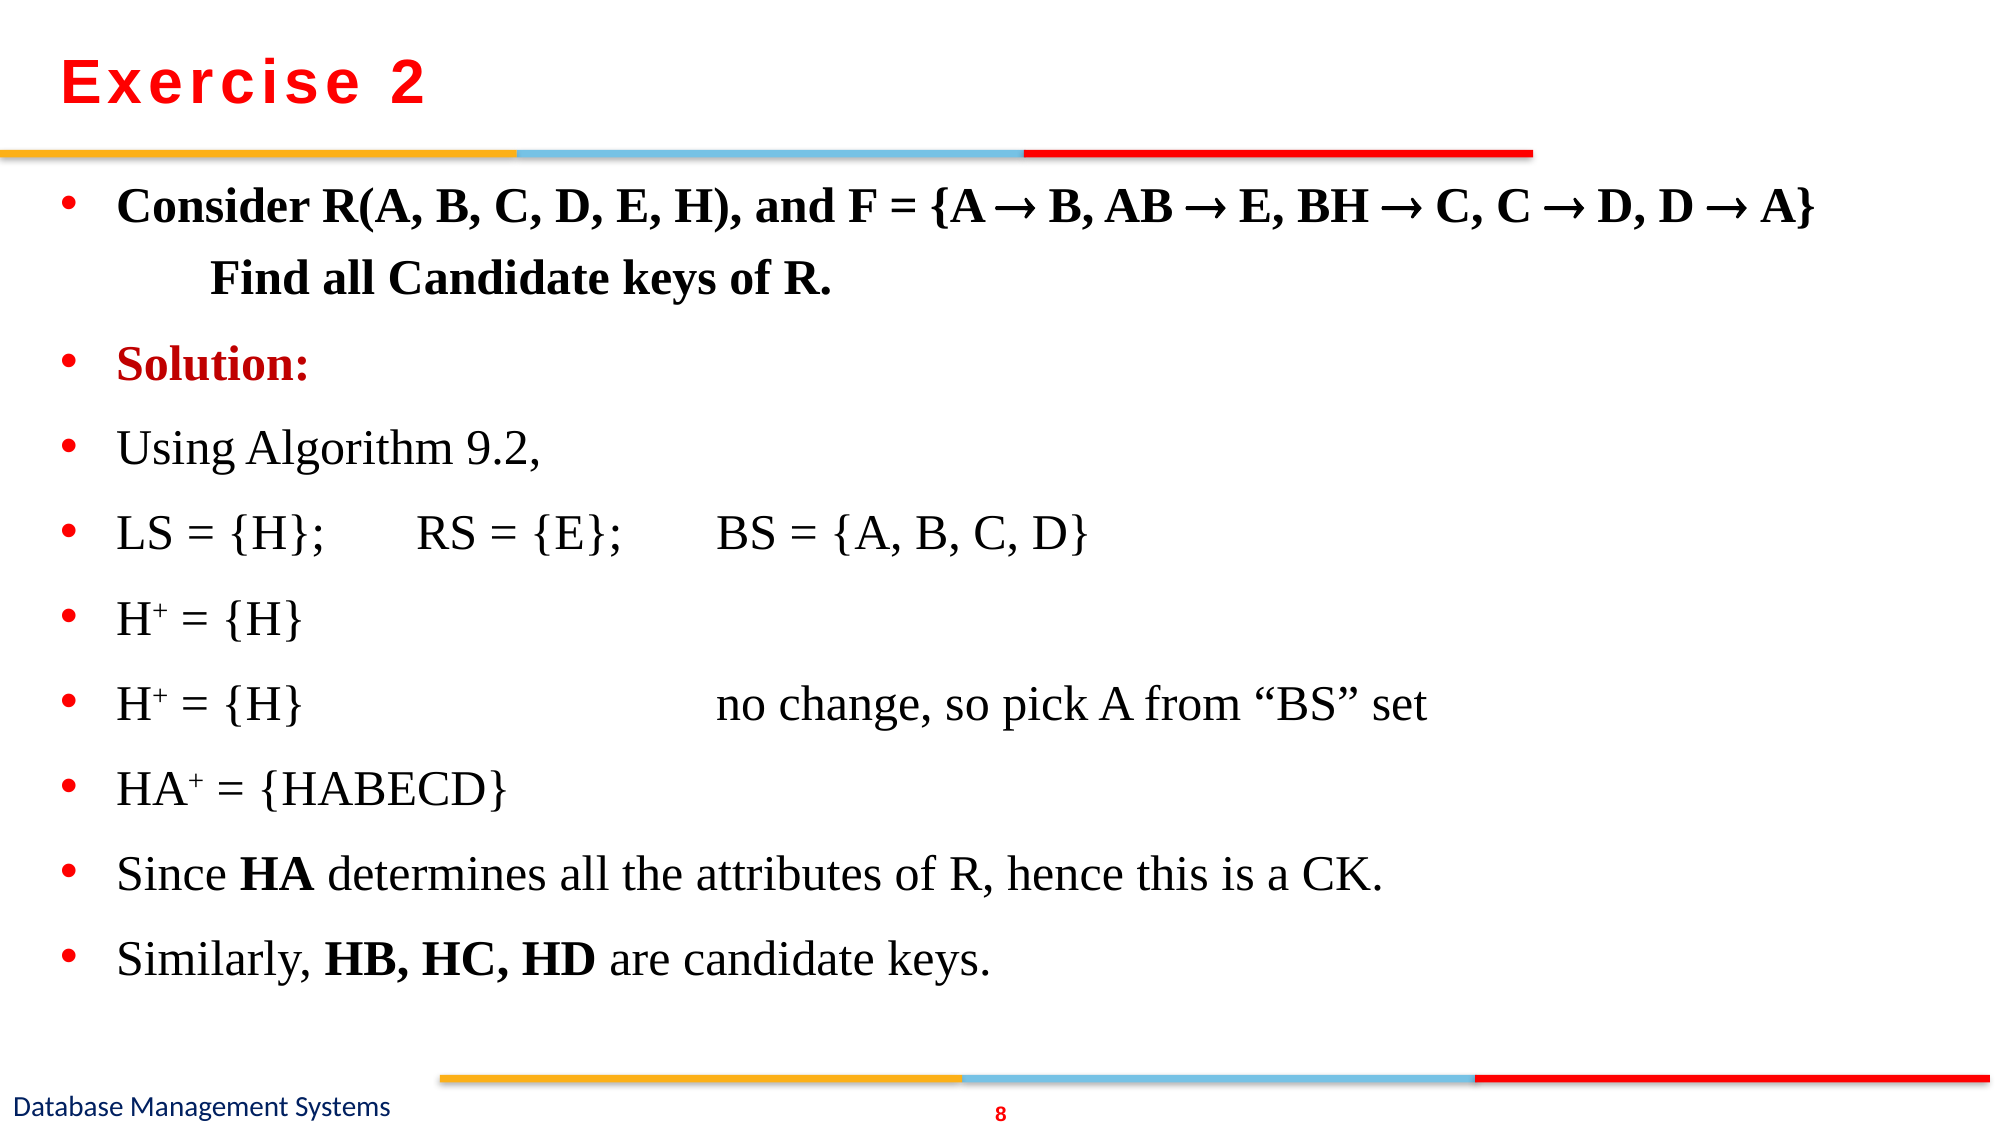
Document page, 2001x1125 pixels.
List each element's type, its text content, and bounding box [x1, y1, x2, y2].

list Exercise 2 [60, 15, 1490, 143]
list Consider R(A, B, C, D, E, H), and F = {A  B, AB  E, BH  C, C  D, D  A} Find all Candidate keys of R. Solution: Using Algorithm 9.2, LS = {H}; RS = {E}; BS = {A, B, C, D} H+ = {H} H+ = {H} no change, so pick A from “BS” set HA+ = {HABECD} Since HA determines all the attributes of R, hence this is a CK. Similarly, HB, HC, HD are candidate keys. [60, 164, 1920, 1065]
